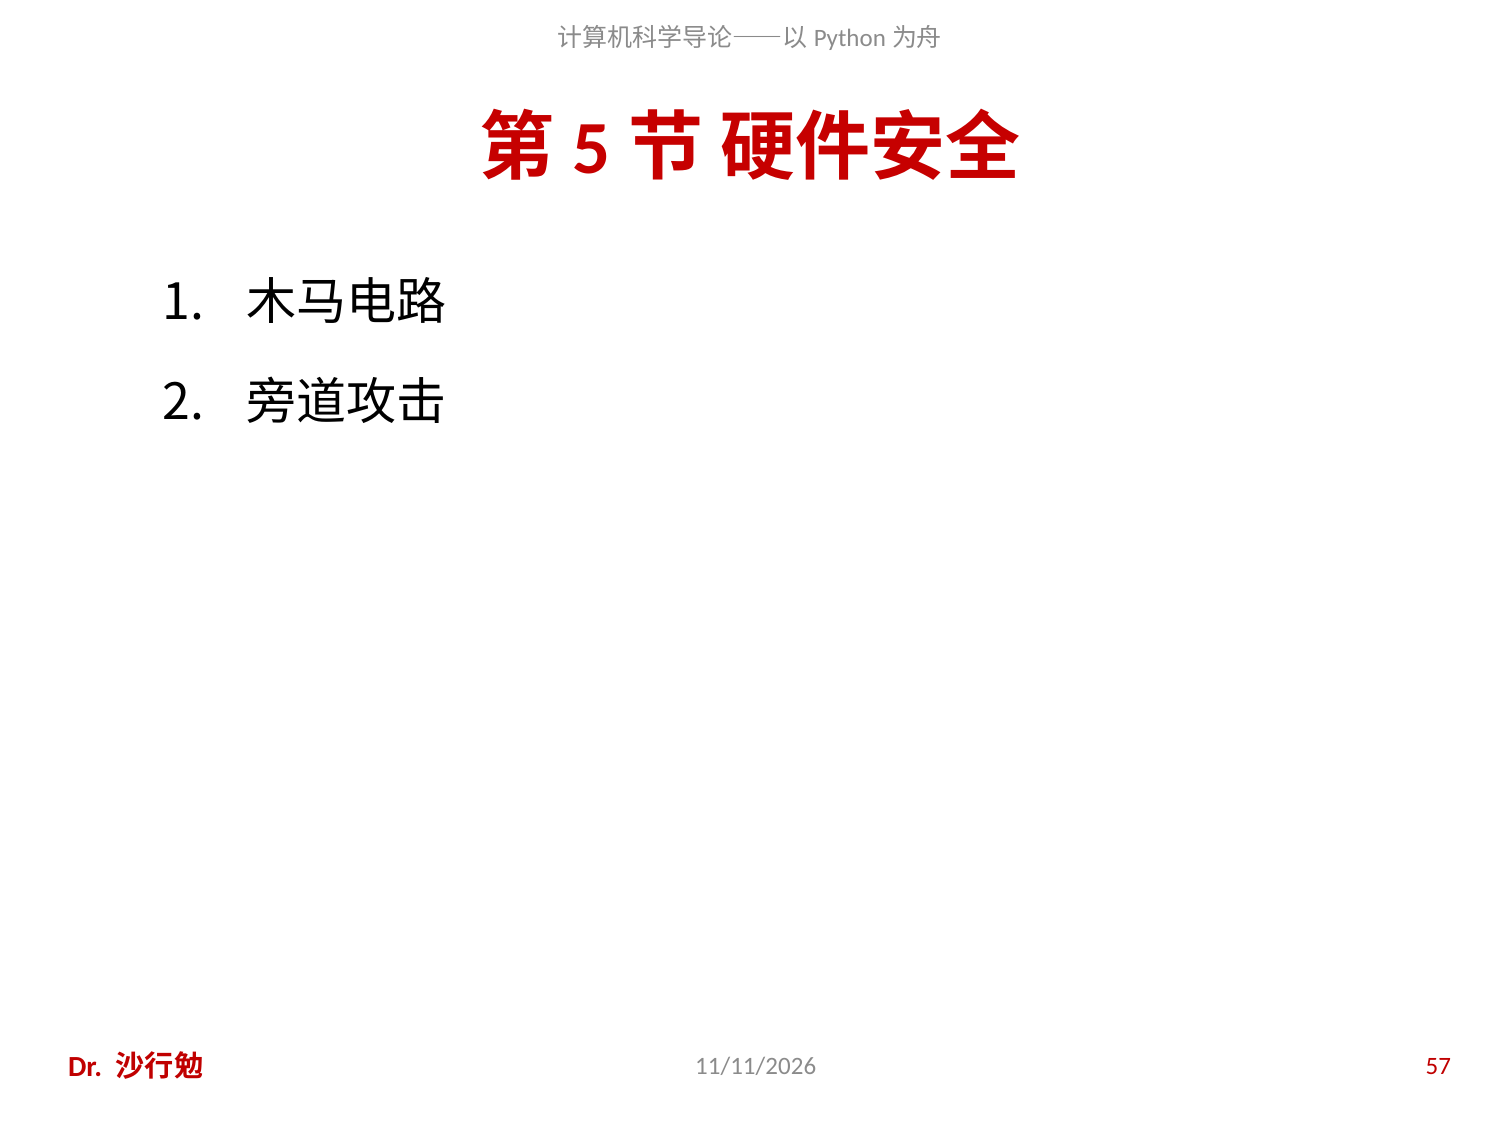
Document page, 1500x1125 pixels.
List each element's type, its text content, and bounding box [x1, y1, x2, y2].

title 第5节 硬件安全 [75, 79, 1425, 209]
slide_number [501, 1035, 1010, 1095]
footer Dr. 沙行勉 [53, 1035, 386, 1095]
list 木马电路 旁道攻击 [147, 231, 1376, 1005]
slide_number 57 [1116, 1035, 1467, 1095]
